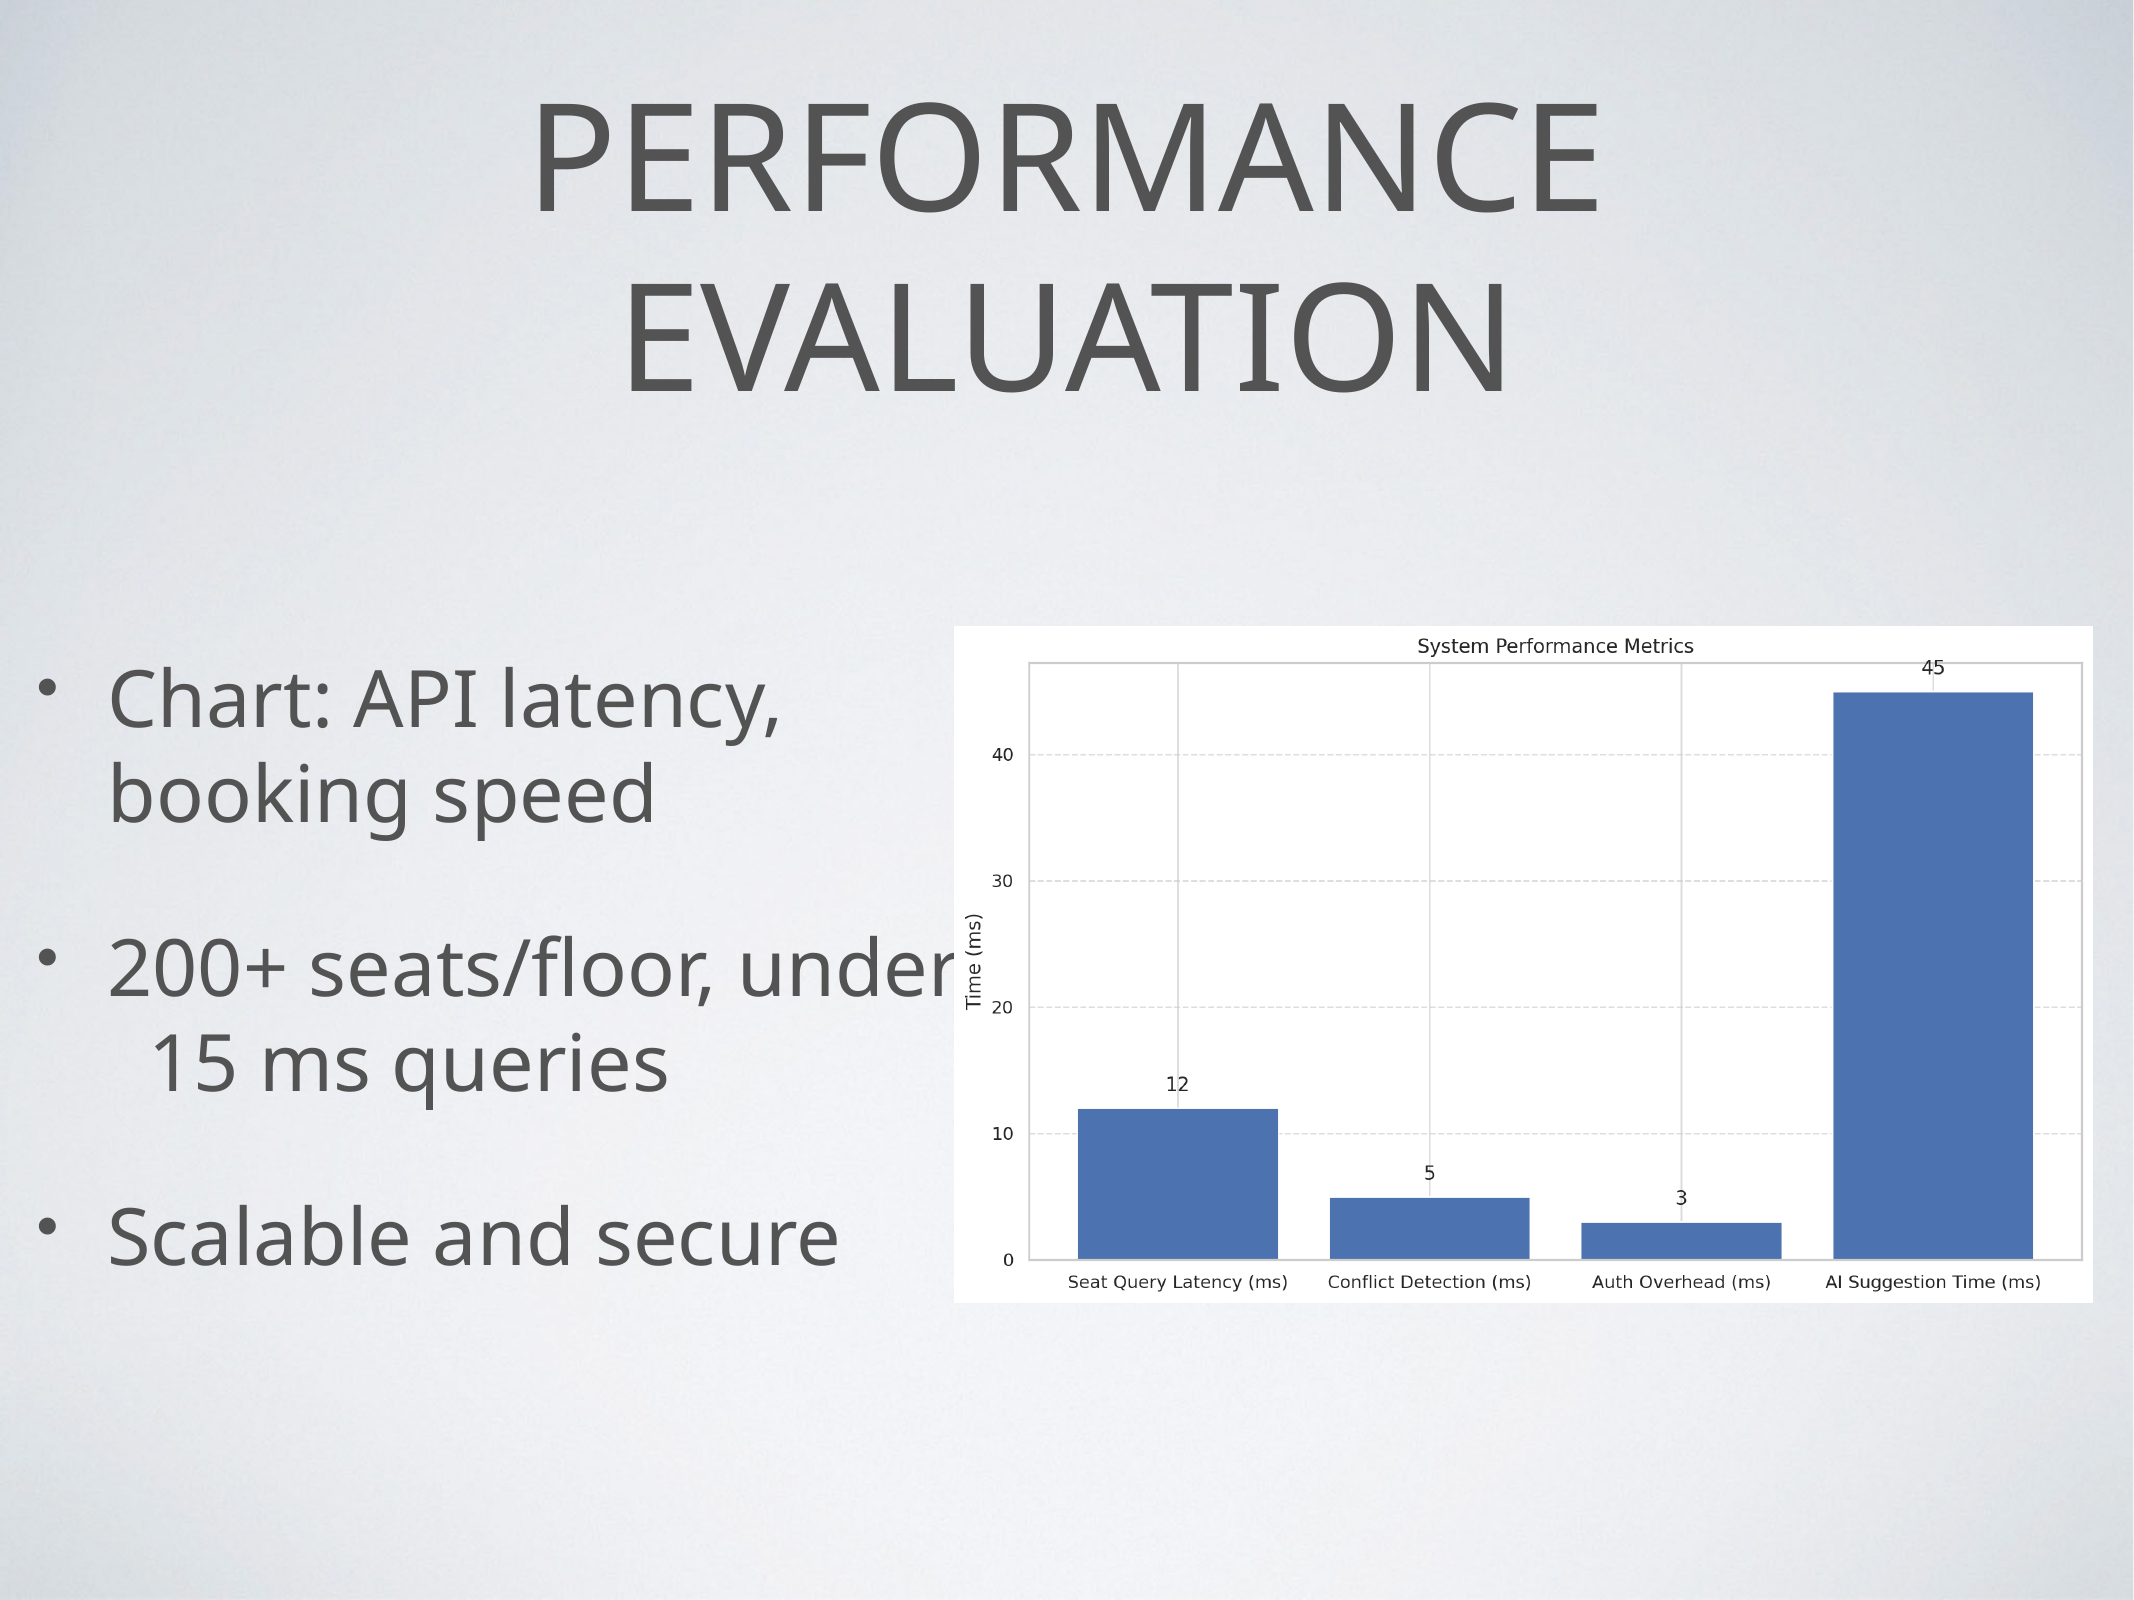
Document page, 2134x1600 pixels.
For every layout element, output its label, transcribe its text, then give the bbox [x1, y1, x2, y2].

list Chart: API latency, booking speed 200+ seats/floor, under 15 ms queries Scalable and secure [27, 447, 996, 1482]
title Performance evaluation [57, 41, 2076, 443]
picture [0, 0, 2134, 1600]
